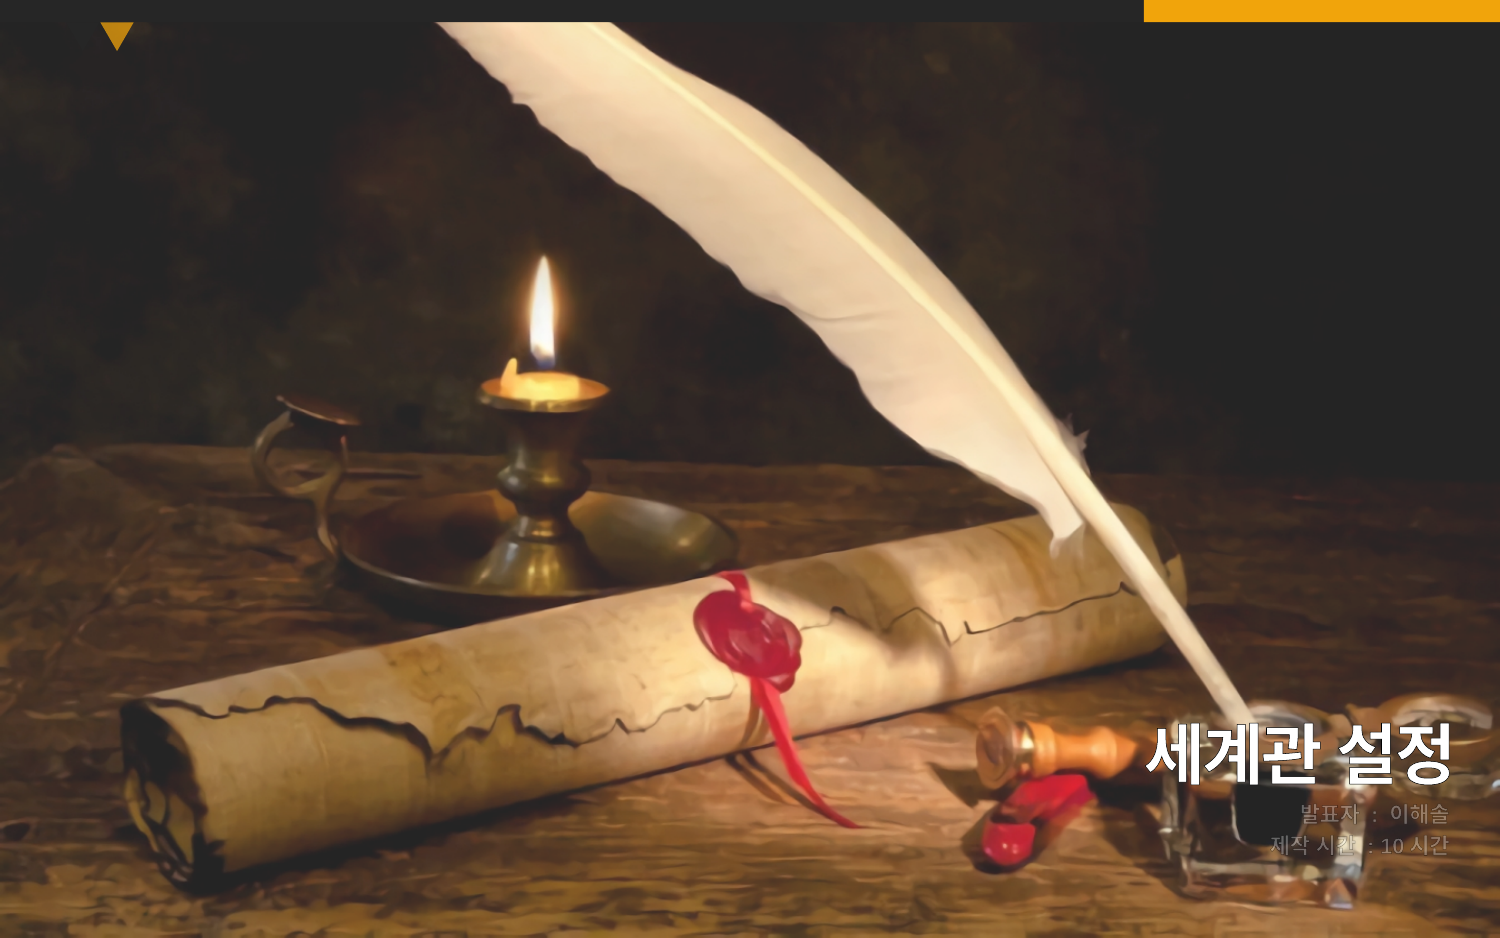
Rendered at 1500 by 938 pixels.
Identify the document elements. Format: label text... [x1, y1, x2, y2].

text_box 세계관 설정 [702, 704, 1471, 800]
text_box 발표자 : 이해솔 제작 시간 : 10시간 [927, 787, 1465, 897]
